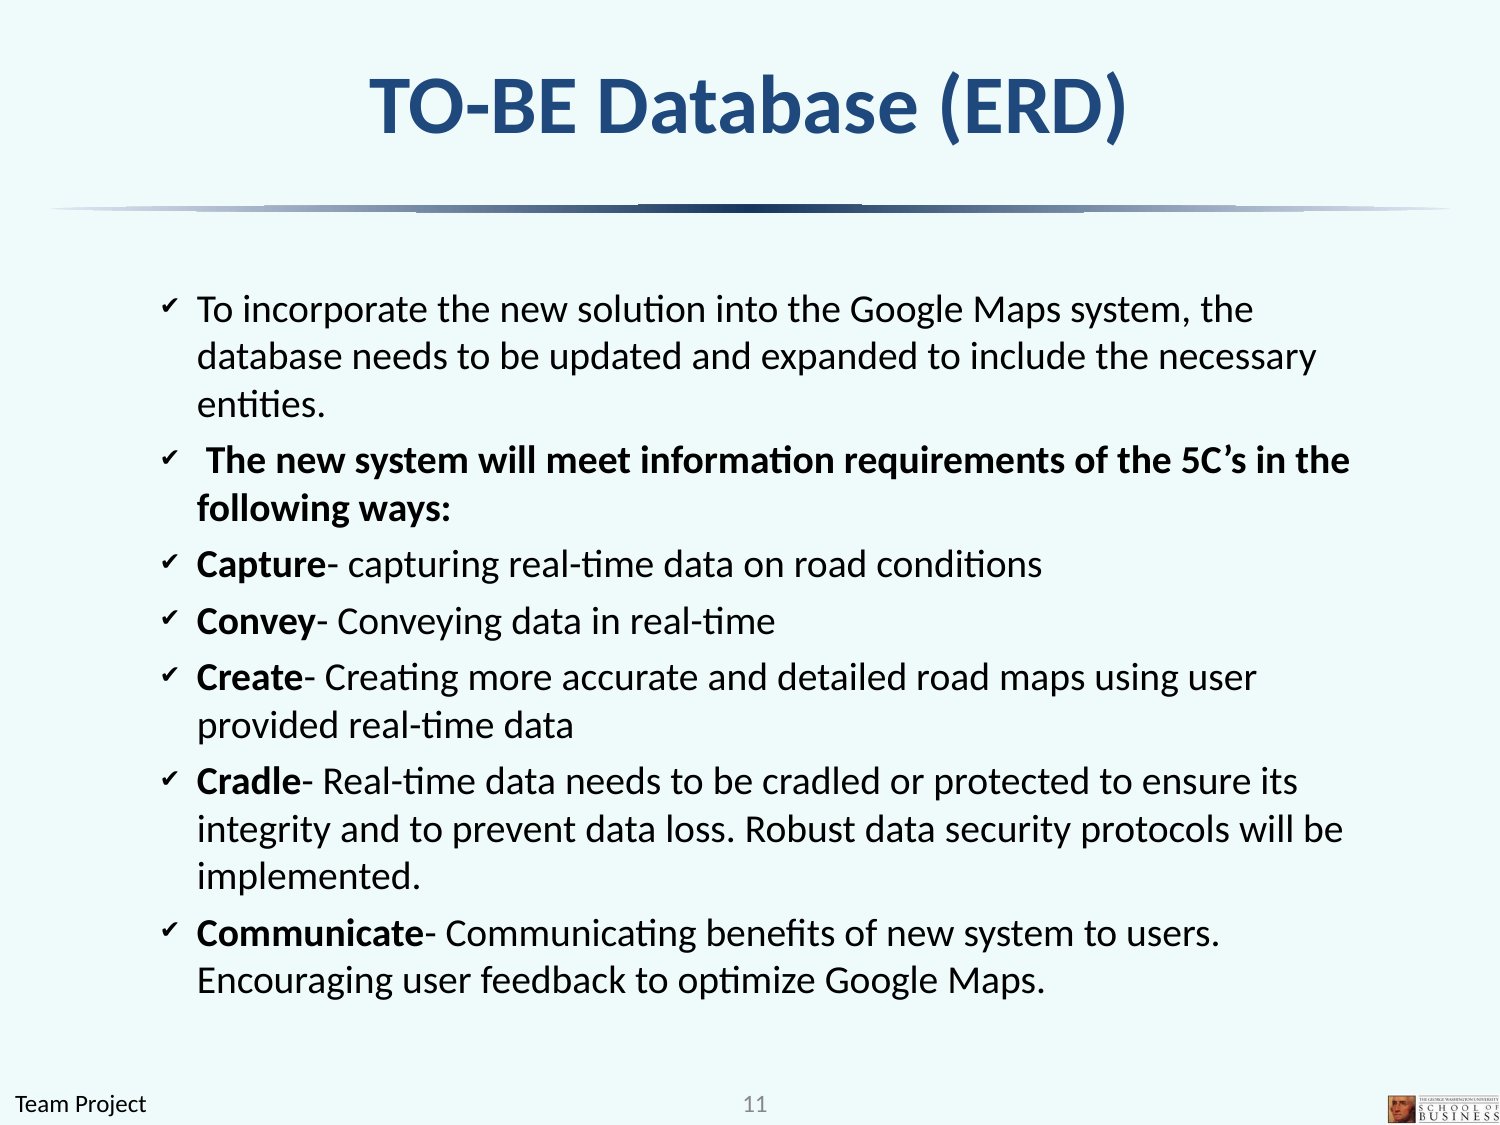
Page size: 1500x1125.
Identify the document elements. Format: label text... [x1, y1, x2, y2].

title TO-BE Database (ERD) [75, 24, 1425, 175]
picture [1387, 1094, 1500, 1125]
list To incorporate the new solution into the Google Maps system, the database needs to be updated and expanded to include the necessary entities. The new system will meet information requirements of the 5C’s in the following ways: Capture- capturing real-time data on road conditions Convey- Conveying data in real-time Create- Creating more accurate and detailed road maps using user provided real-time data Cradle- Real-time data needs to be cradled or protected to ensure its integrity and to prevent data loss. Robust data security protocols will be implemented. Communicate- Communicating benefits of new system to users. Encouraging user feedback to optimize Google Maps. [75, 275, 1425, 1018]
